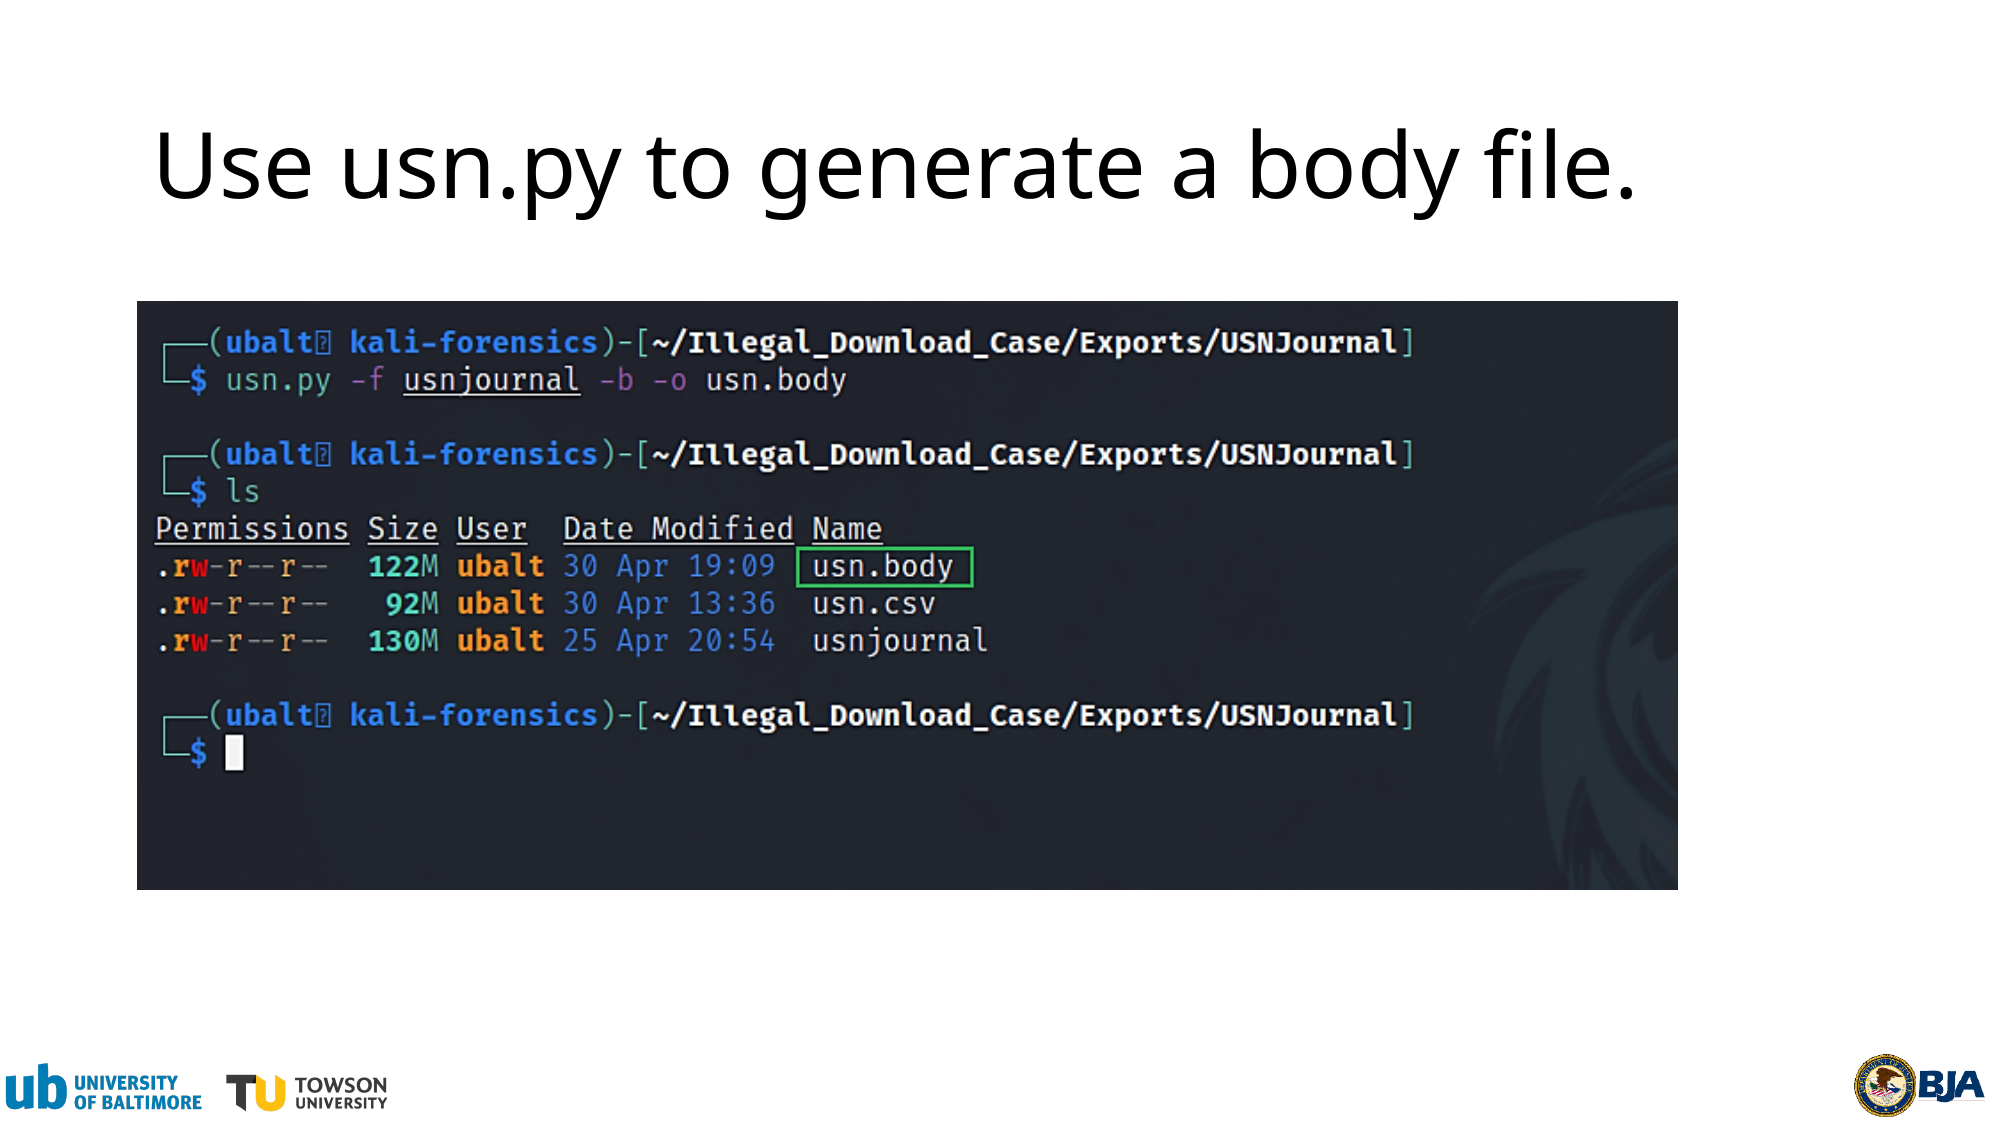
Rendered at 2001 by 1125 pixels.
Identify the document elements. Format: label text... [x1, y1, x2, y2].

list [137, 301, 1678, 890]
title Use usn.py to generate a body file. [137, 59, 1863, 278]
picture [1854, 1054, 1986, 1117]
picture [0, 1031, 407, 1125]
